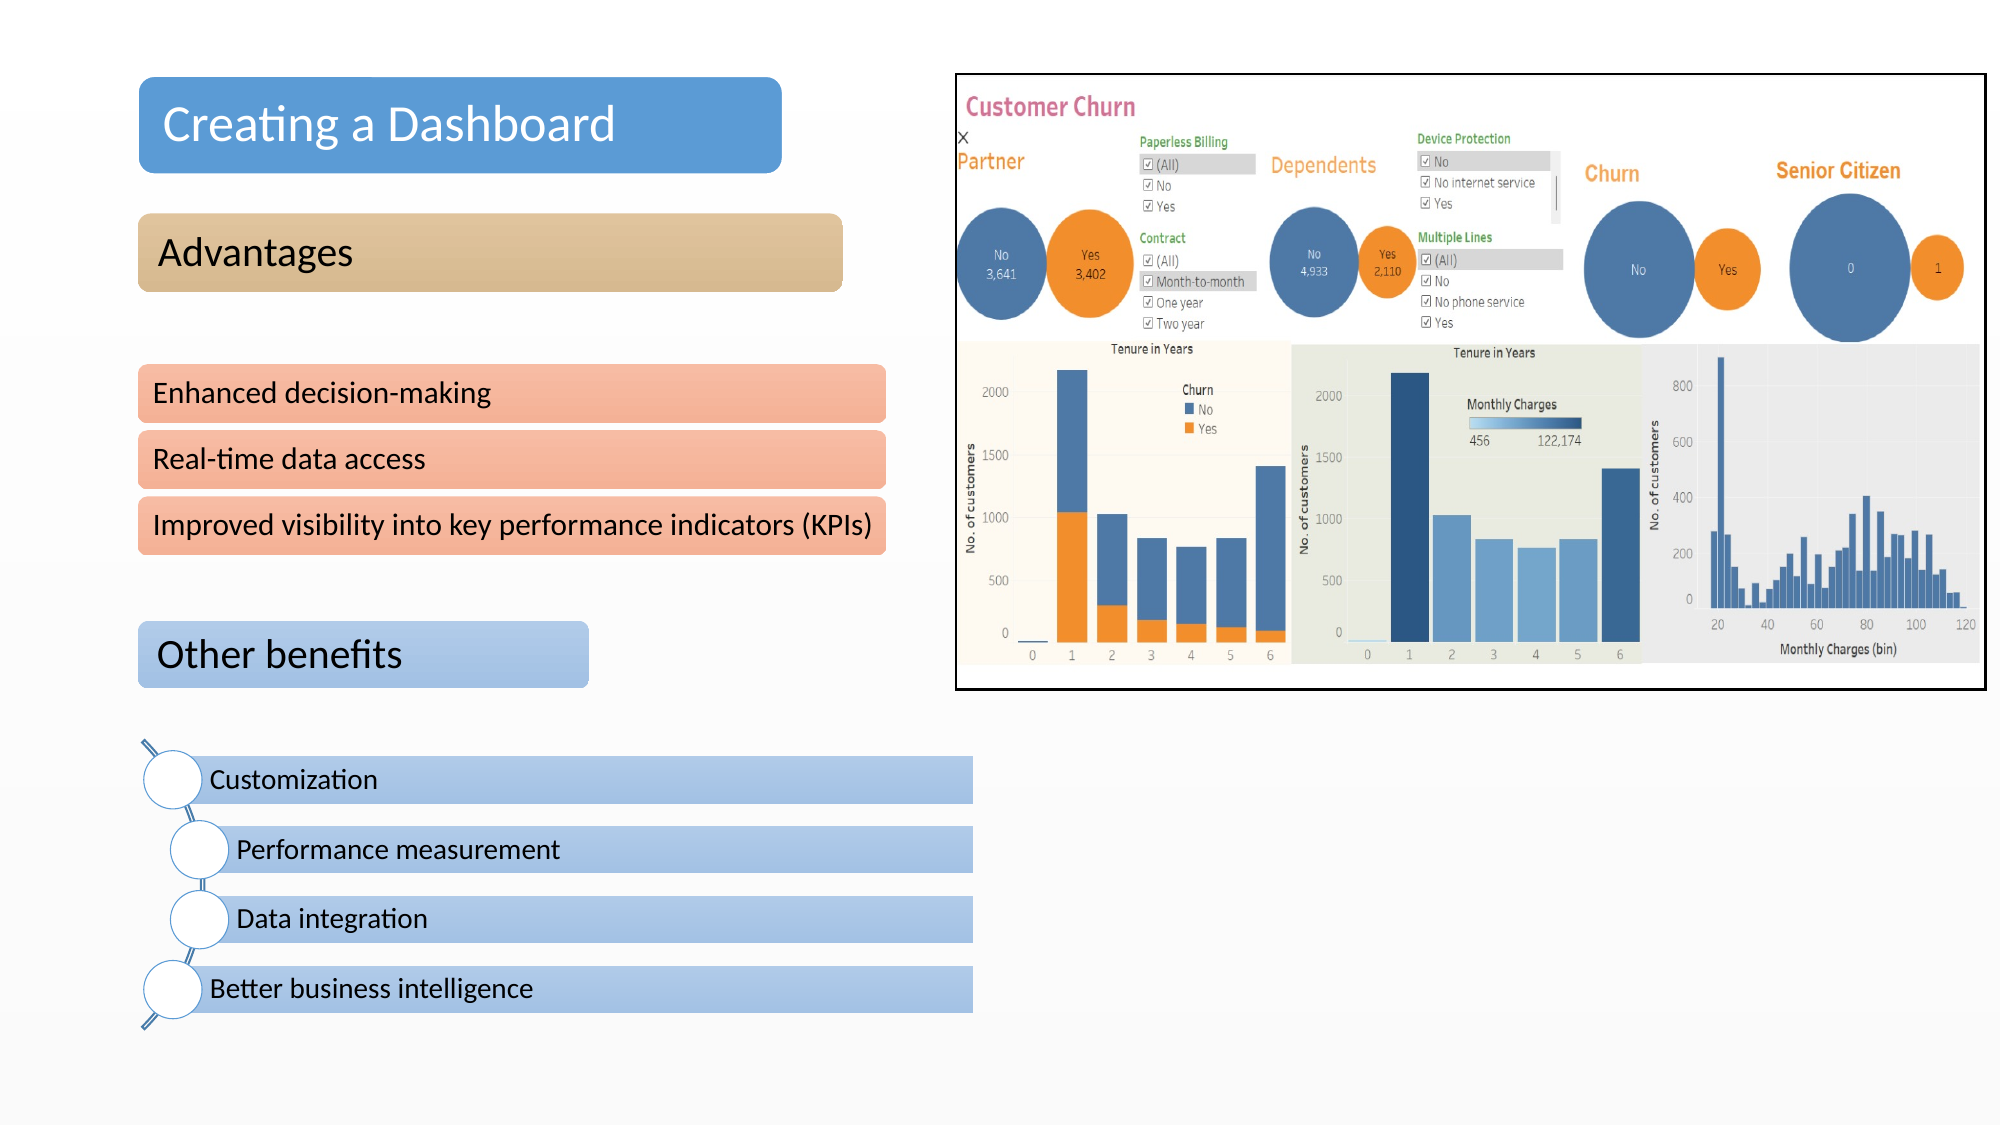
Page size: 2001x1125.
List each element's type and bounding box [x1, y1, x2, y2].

picture [956, 74, 1985, 689]
text_box [137, 316, 887, 603]
text_box [137, 74, 783, 176]
text_box [137, 620, 590, 689]
text_box [137, 733, 977, 1037]
text_box [137, 211, 843, 294]
